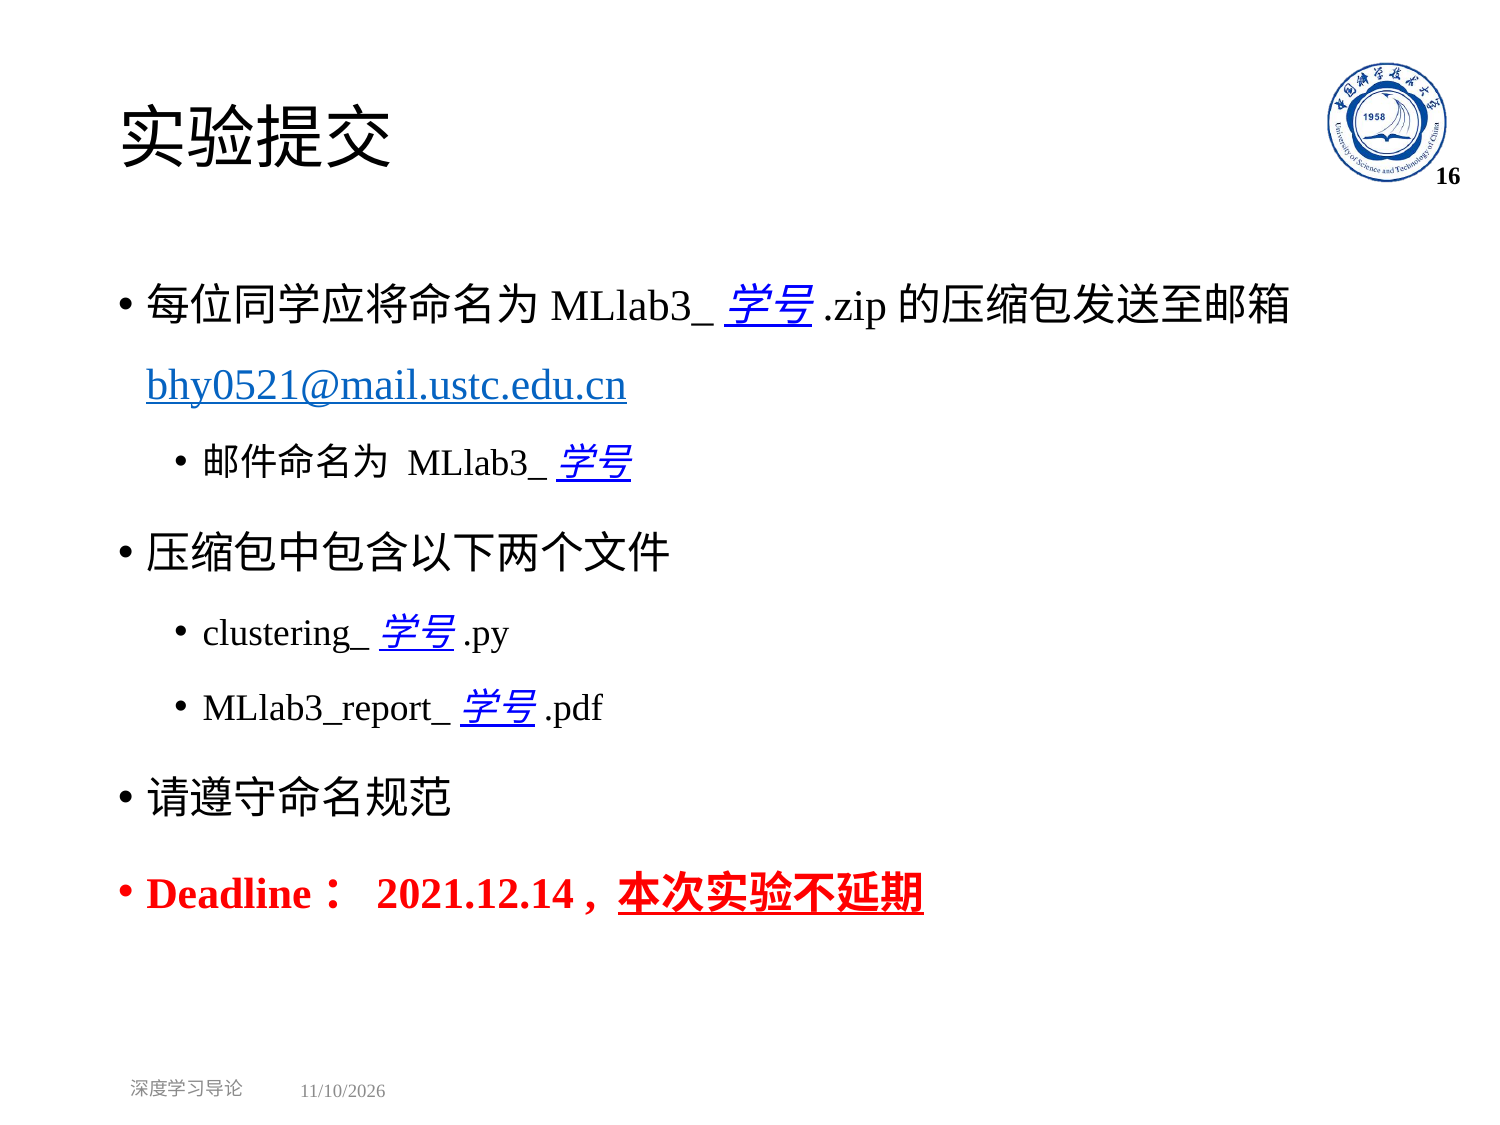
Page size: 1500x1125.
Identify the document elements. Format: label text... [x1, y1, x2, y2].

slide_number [285, 1068, 422, 1113]
slide_number 16 [1372, 144, 1476, 205]
list 每位同学应将命名为MLlab3_学号.zip的压缩包发送至邮箱 bhy0521@mail.ustc.edu.cn 邮件命名为 MLlab3_学号 压缩包中包含以下两个文件 clustering_学号.py MLlab3_report_学号.pdf 请遵守命名规范 Deadline：2021.12.14 , 本次实验不延期 [103, 243, 1397, 1053]
title 实验提交 [103, 59, 1397, 221]
picture [1397, 59, 1450, 144]
footer 深度学习导论 [104, 1068, 270, 1113]
